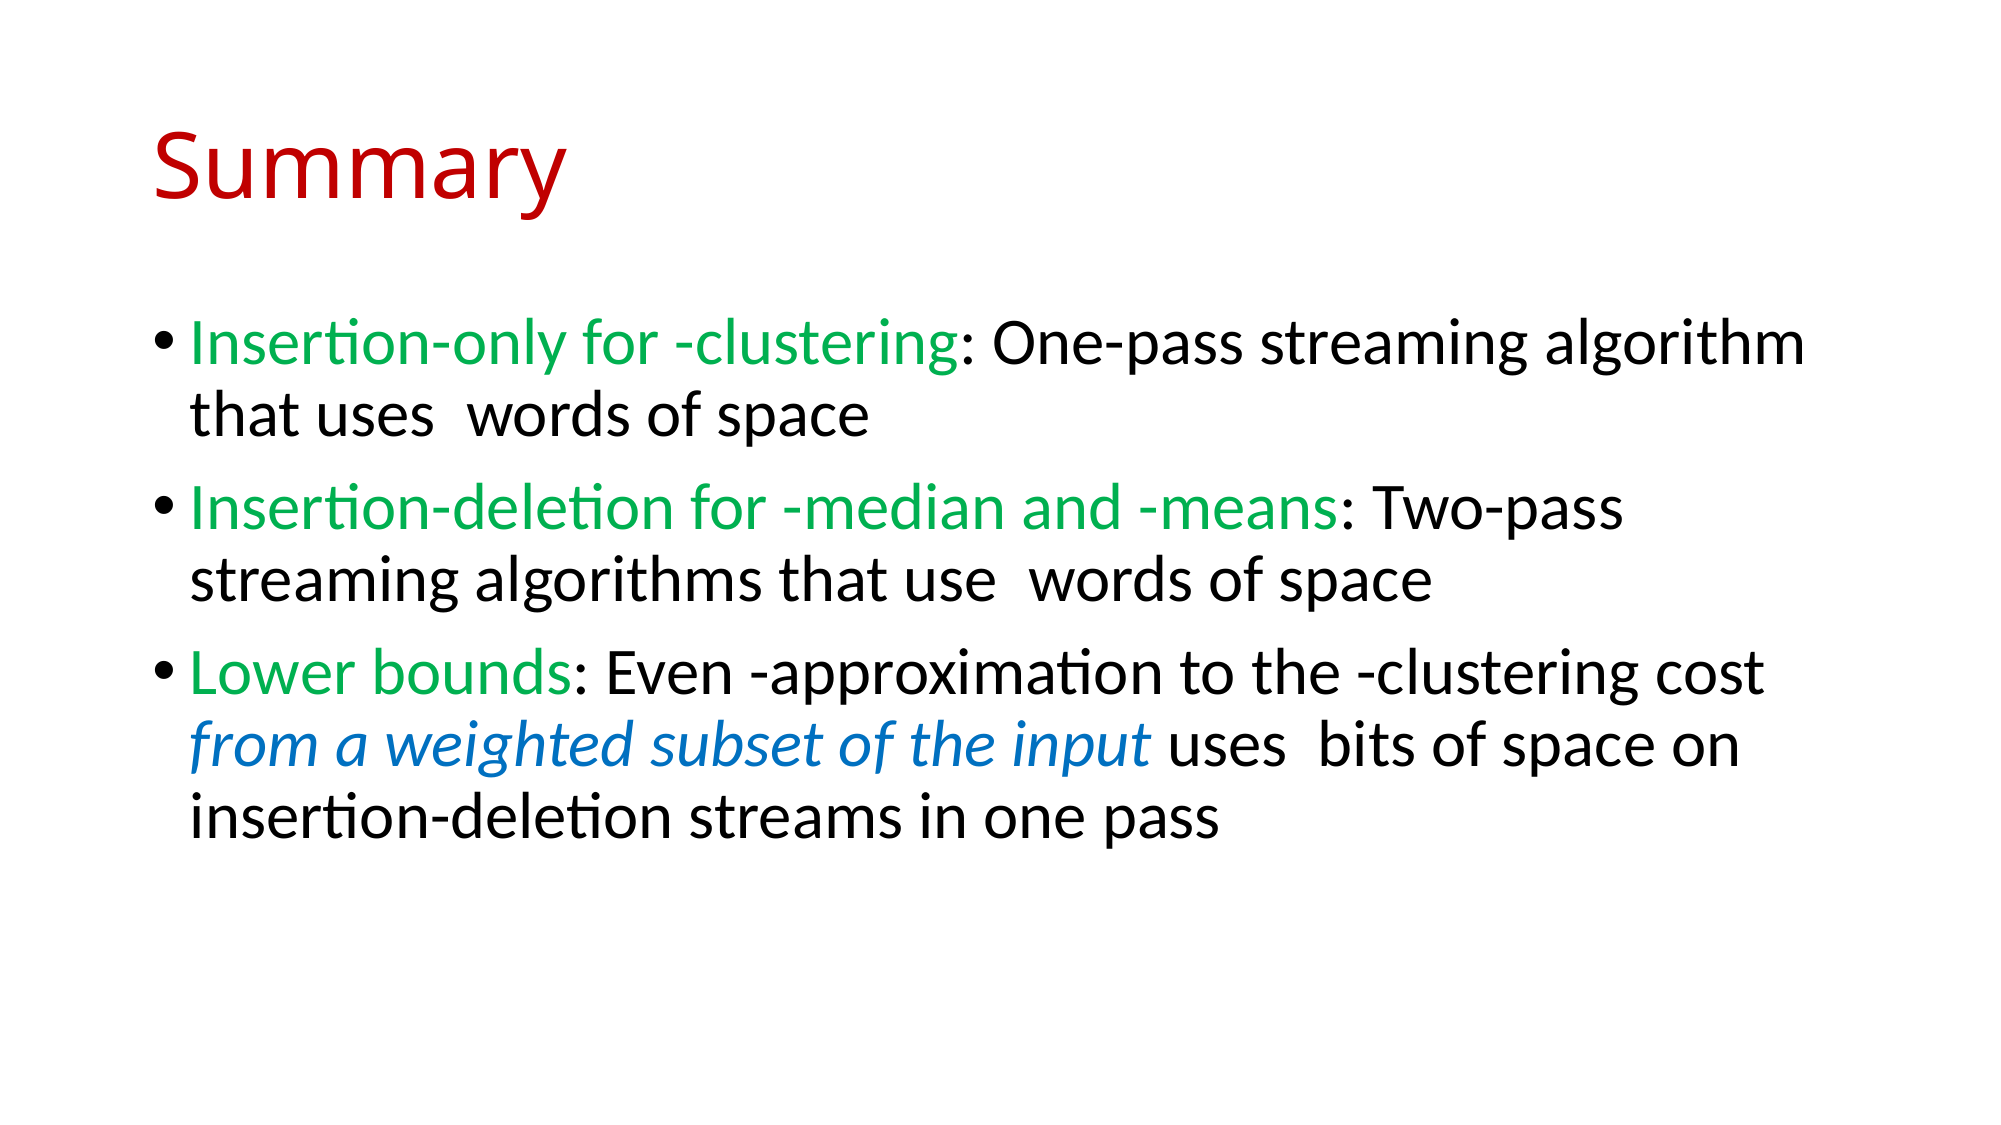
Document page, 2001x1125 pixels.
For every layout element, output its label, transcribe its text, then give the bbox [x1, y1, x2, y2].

title Summary [137, 59, 1863, 278]
